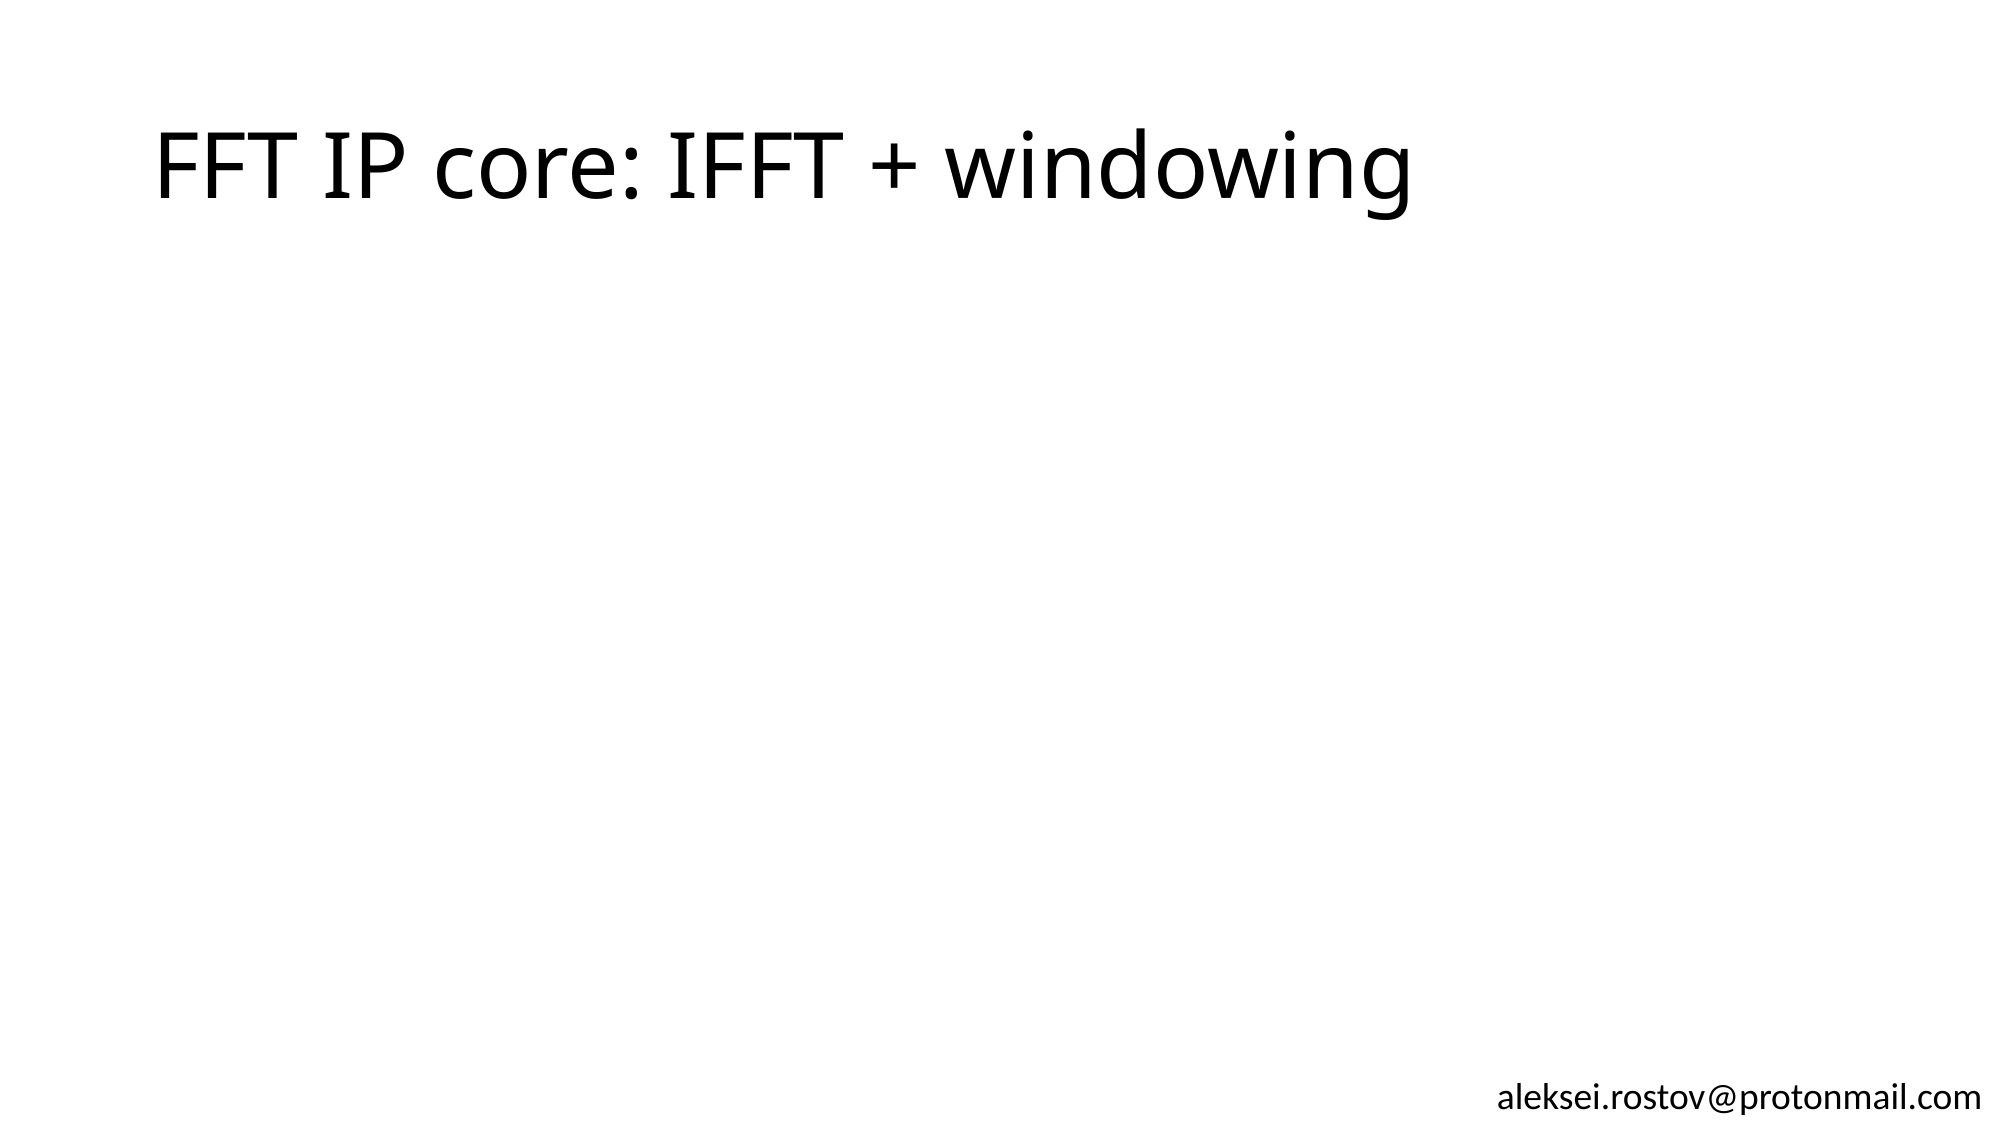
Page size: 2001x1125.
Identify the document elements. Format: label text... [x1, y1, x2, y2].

text_box aleksei.rostov@protonmail.com [1482, 1064, 1998, 1125]
title FFT IP core: IFFT + windowing [137, 59, 1863, 278]
